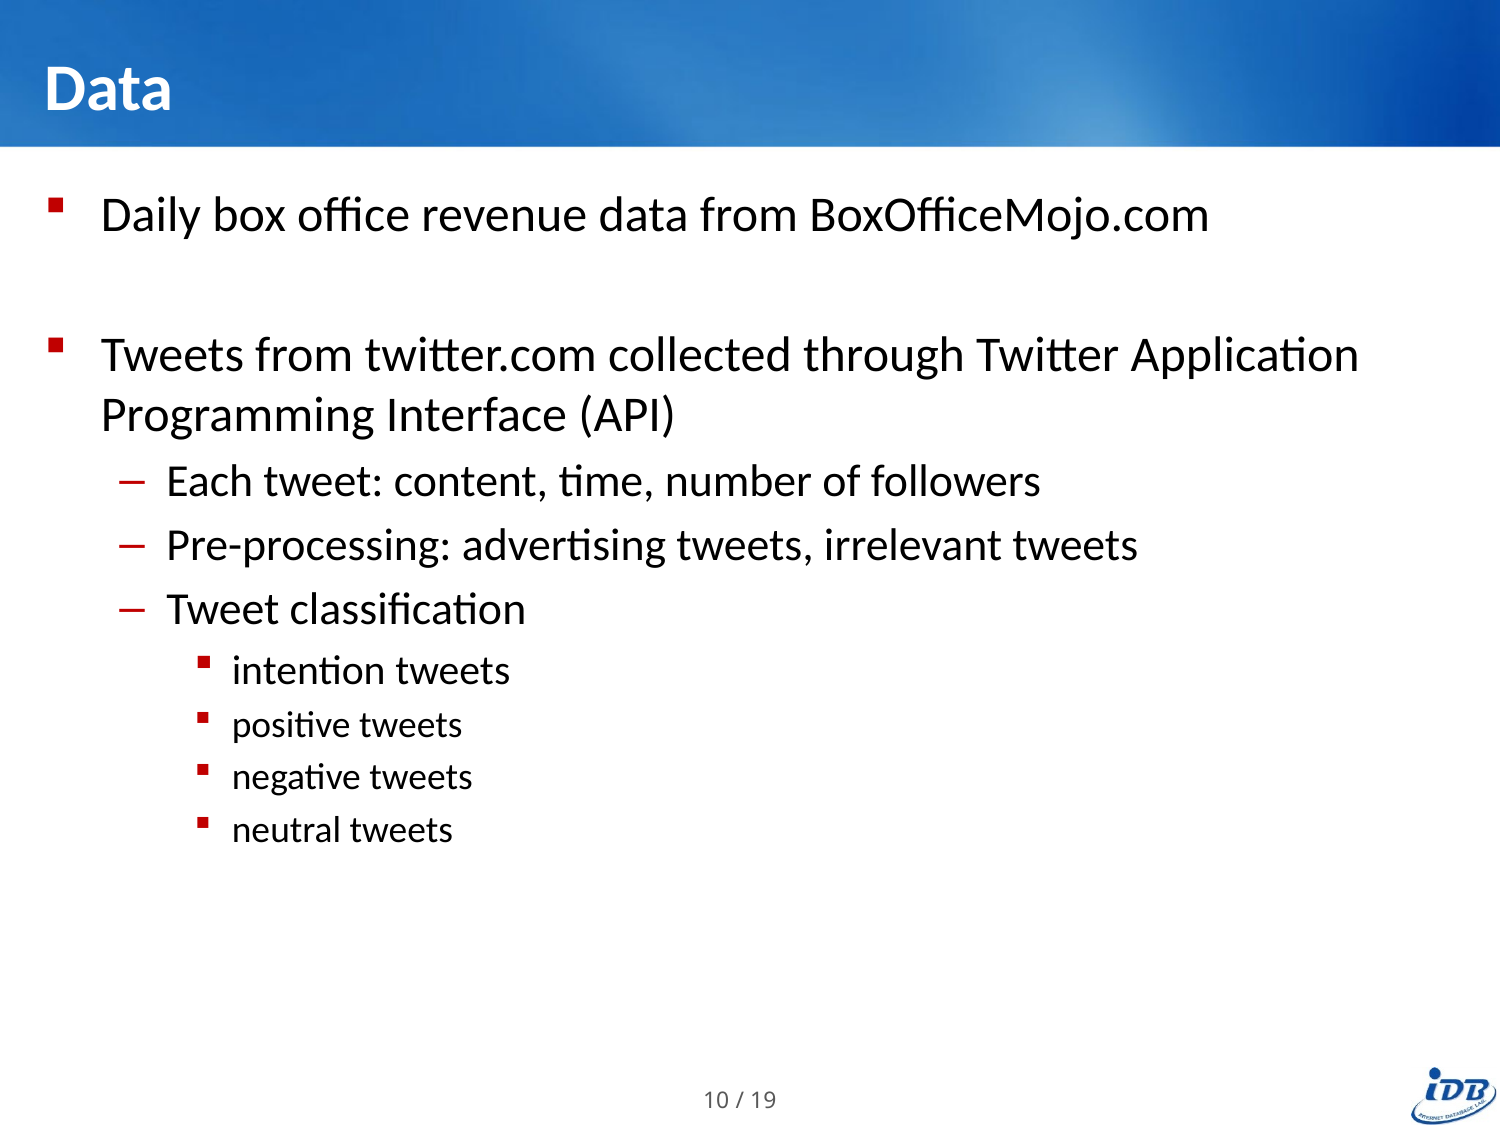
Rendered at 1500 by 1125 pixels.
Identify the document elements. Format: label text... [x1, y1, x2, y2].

list Daily box office revenue data from BoxOfficeMojo.com Tweets from twitter.com collected through Twitter Application Programming Interface (API) Each tweet: content, time, number of followers Pre-processing: advertising tweets, irrelevant tweets Tweet classification intention tweets positive tweets negative tweets neutral tweets [29, 174, 1471, 1071]
title Data [29, 19, 1471, 149]
picture [0, 0, 1500, 1125]
